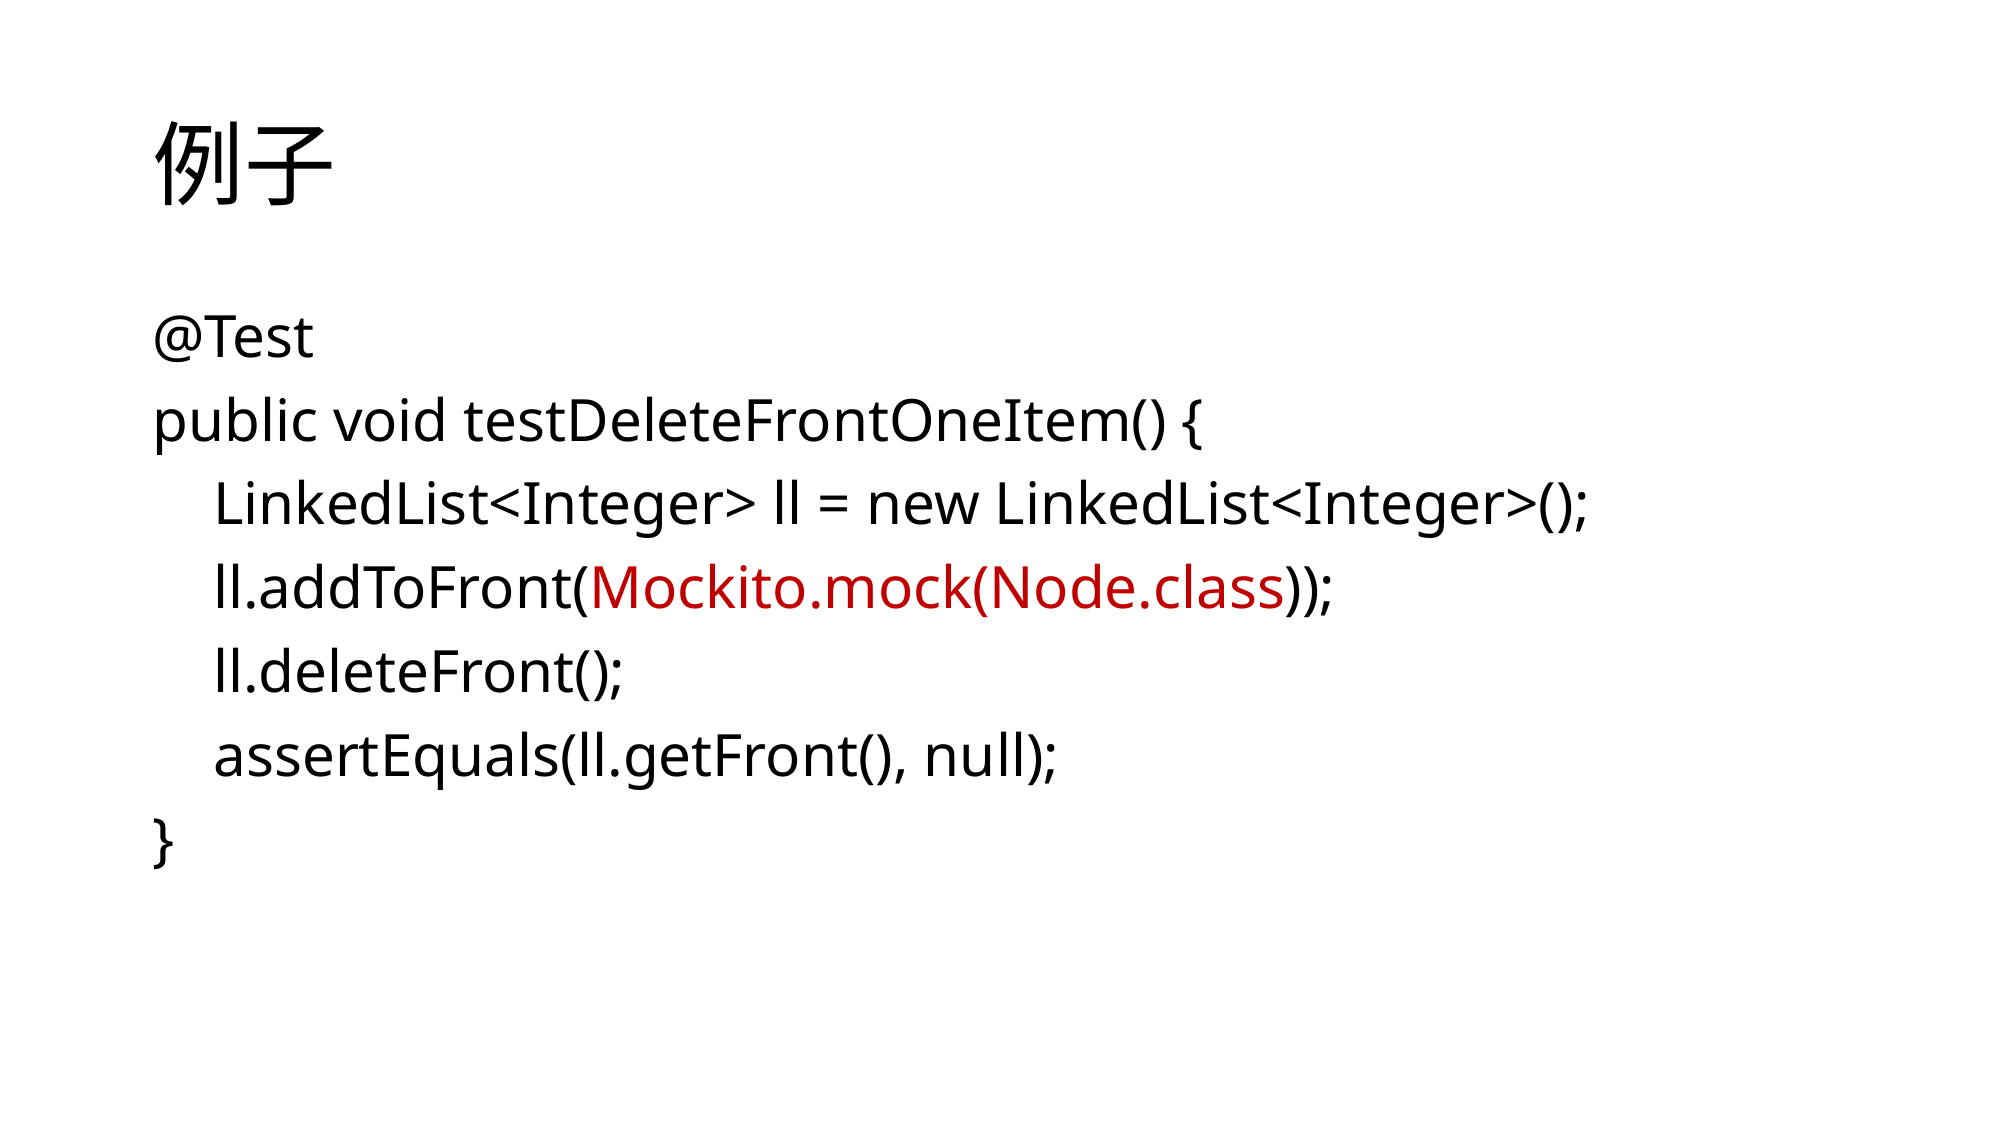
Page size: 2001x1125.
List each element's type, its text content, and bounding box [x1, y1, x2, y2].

list @Test public void testDeleteFrontOneItem() { LinkedList<Integer> ll = new LinkedList<Integer>(); ll.addToFront(Mockito.mock(Node.class)); ll.deleteFront(); assertEquals(ll.getFront(), null); } [137, 299, 1863, 1014]
title 例子 [137, 59, 1863, 278]
